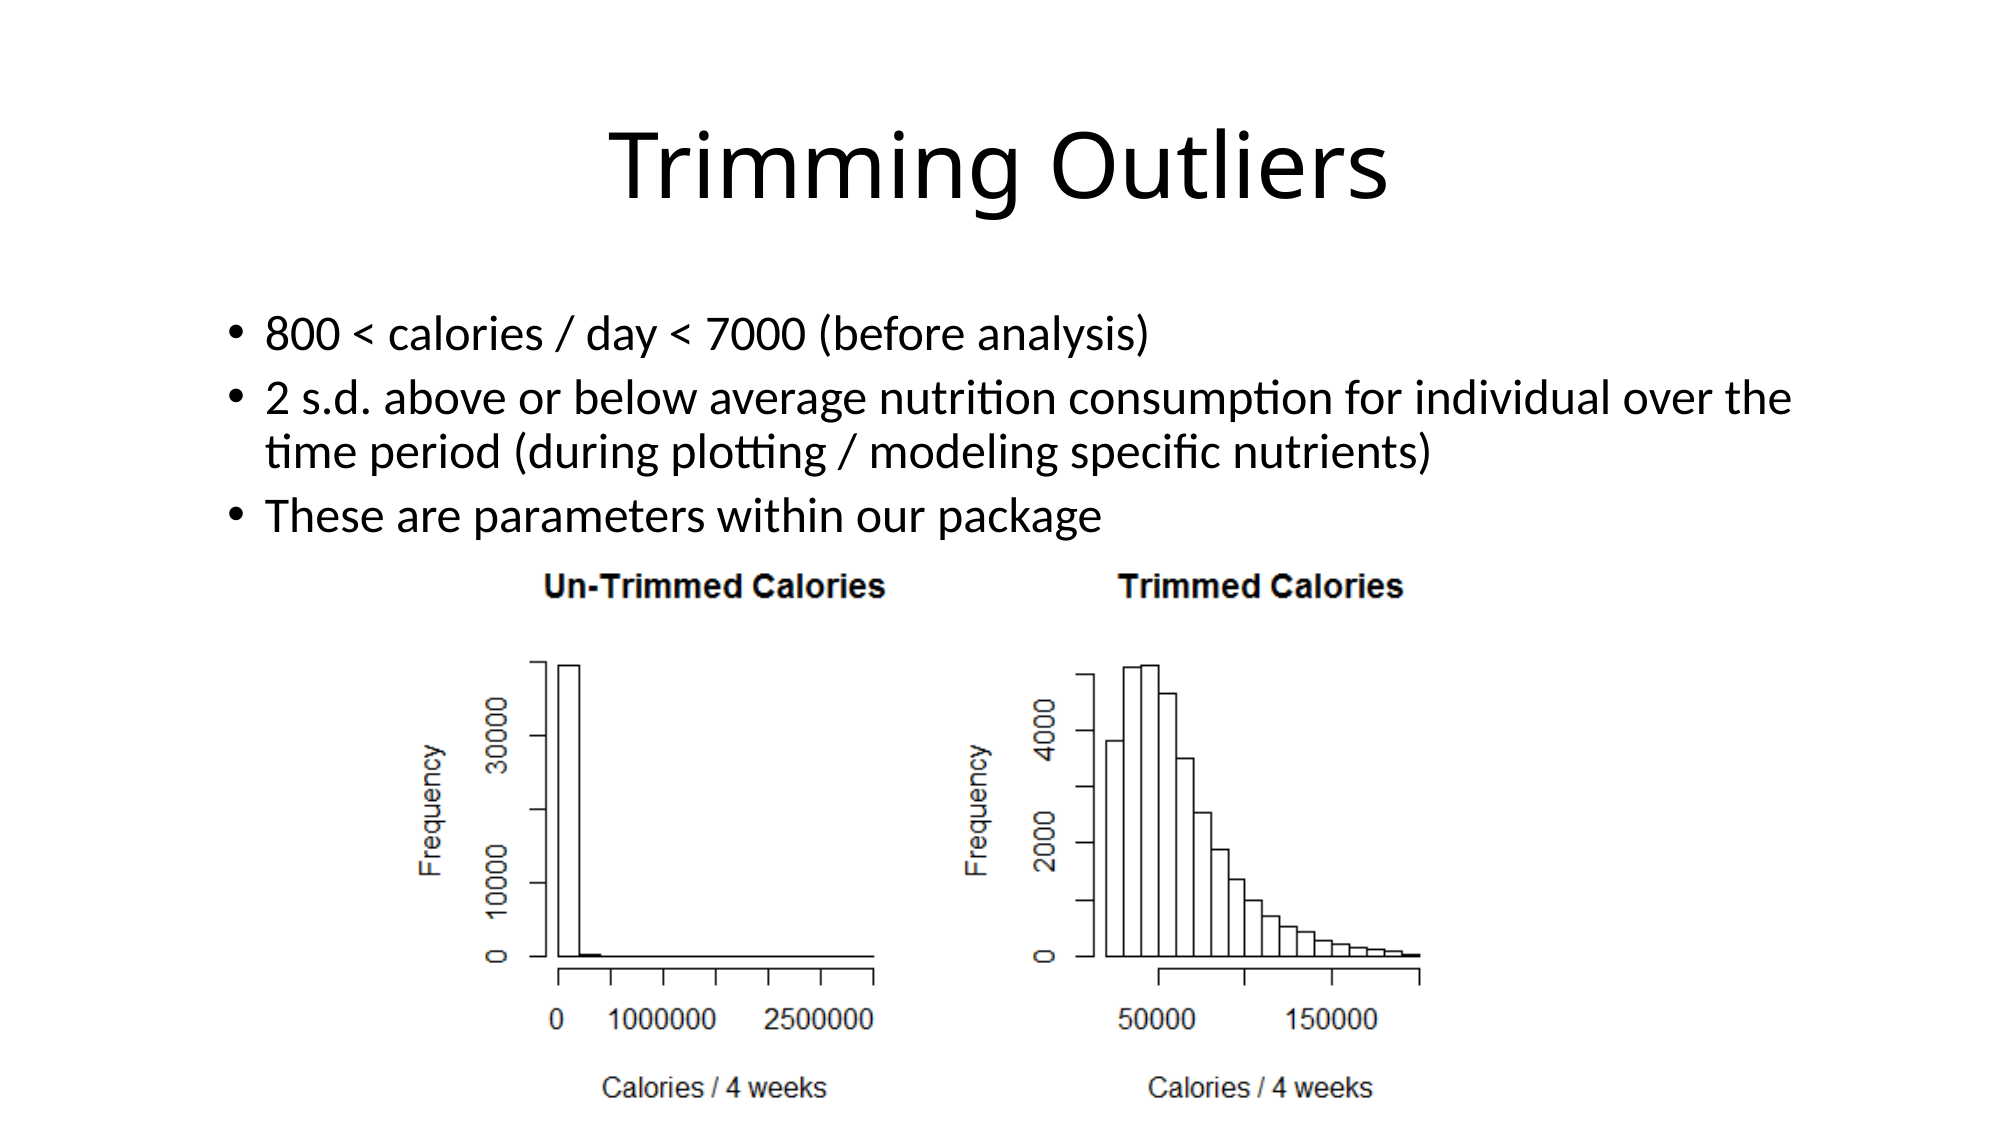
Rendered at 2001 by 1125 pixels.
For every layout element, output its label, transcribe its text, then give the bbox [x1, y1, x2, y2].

title Trimming Outliers [137, 59, 1863, 278]
list 800 < calories / day < 7000 (before analysis) 2 s.d. above or below average nutrition consumption for individual over the time period (during plotting / modeling specific nutrients) These are parameters within our package [137, 299, 1863, 1014]
picture [409, 516, 1503, 1125]
